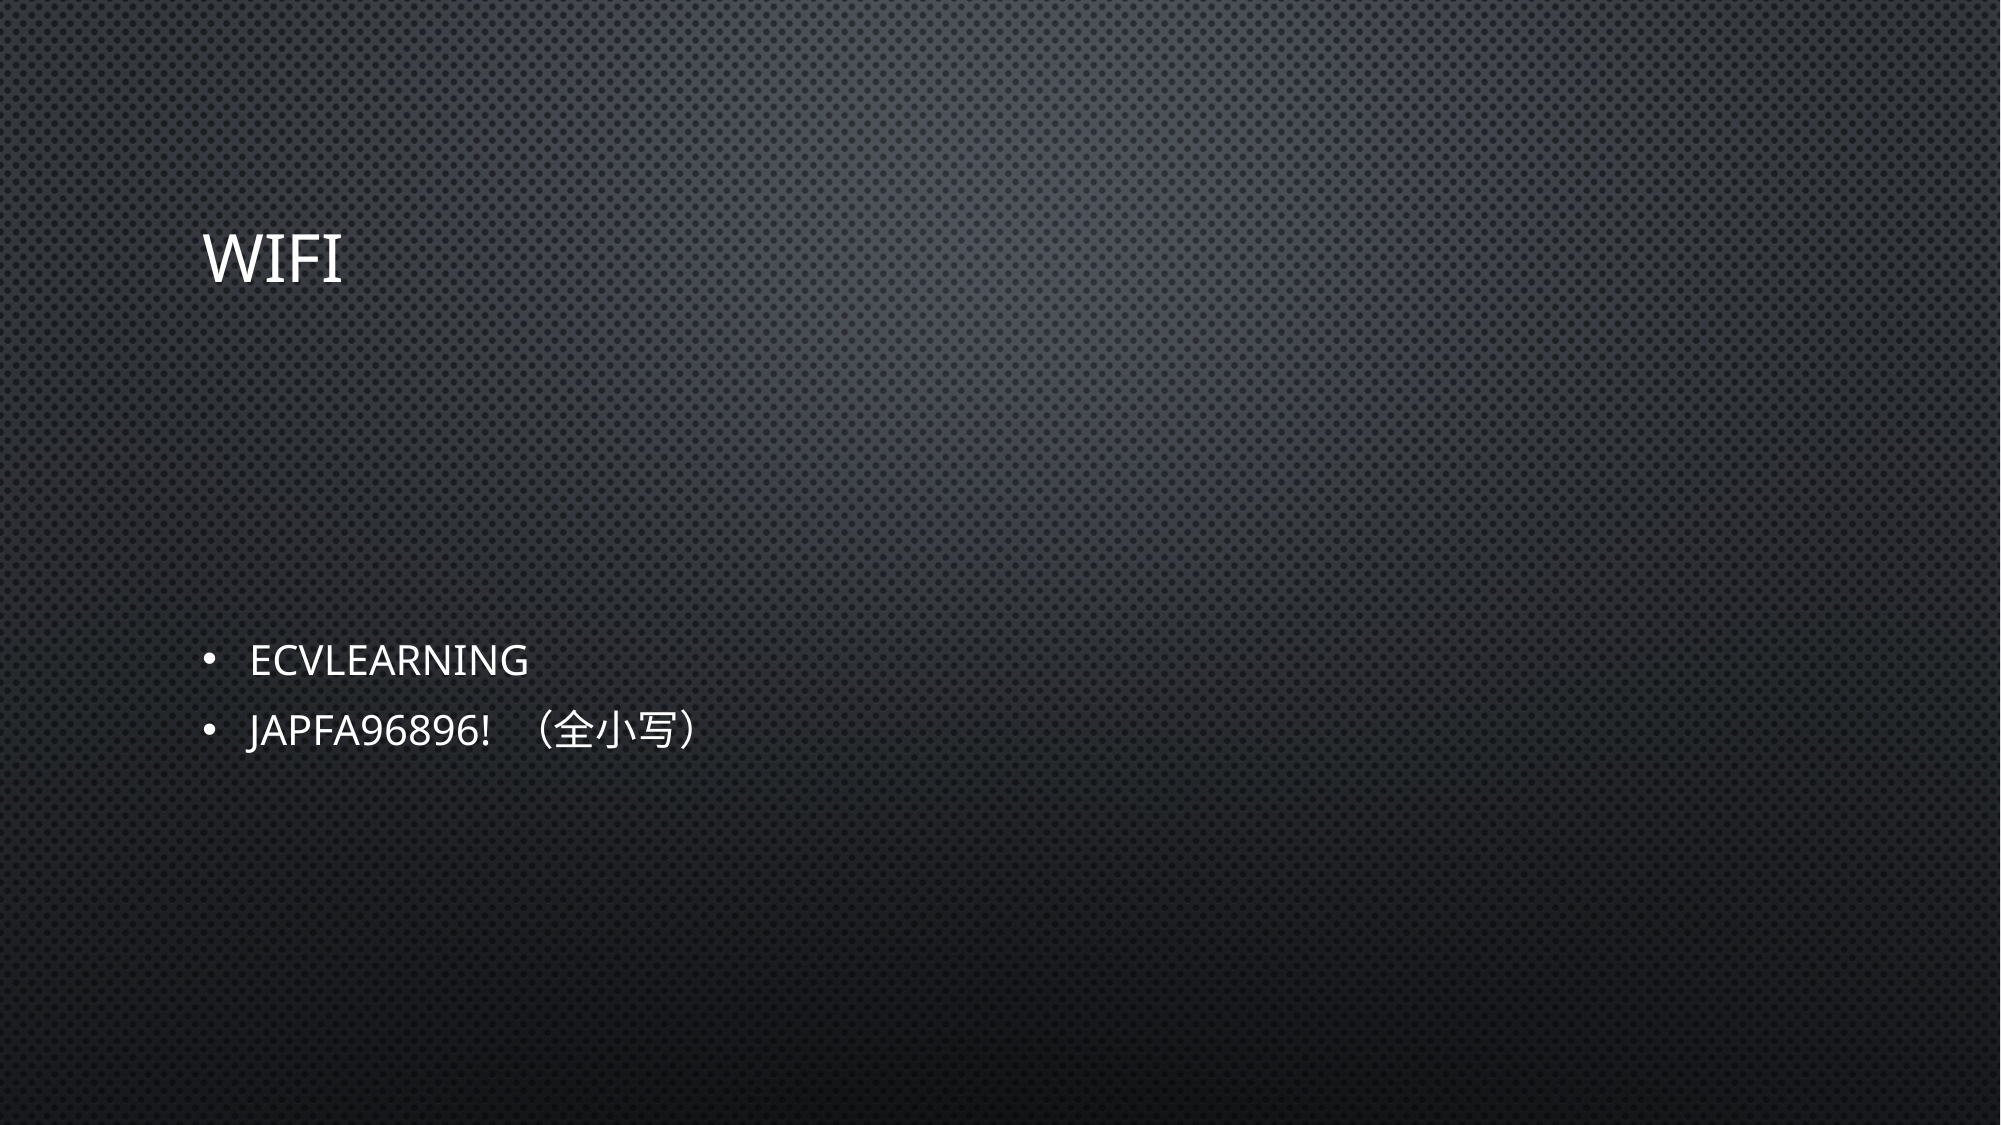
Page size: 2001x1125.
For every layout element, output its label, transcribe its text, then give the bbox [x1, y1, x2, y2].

list ECVLearning japfa96896! （全小写） [187, 437, 1813, 950]
title WIFI [187, 99, 1813, 413]
